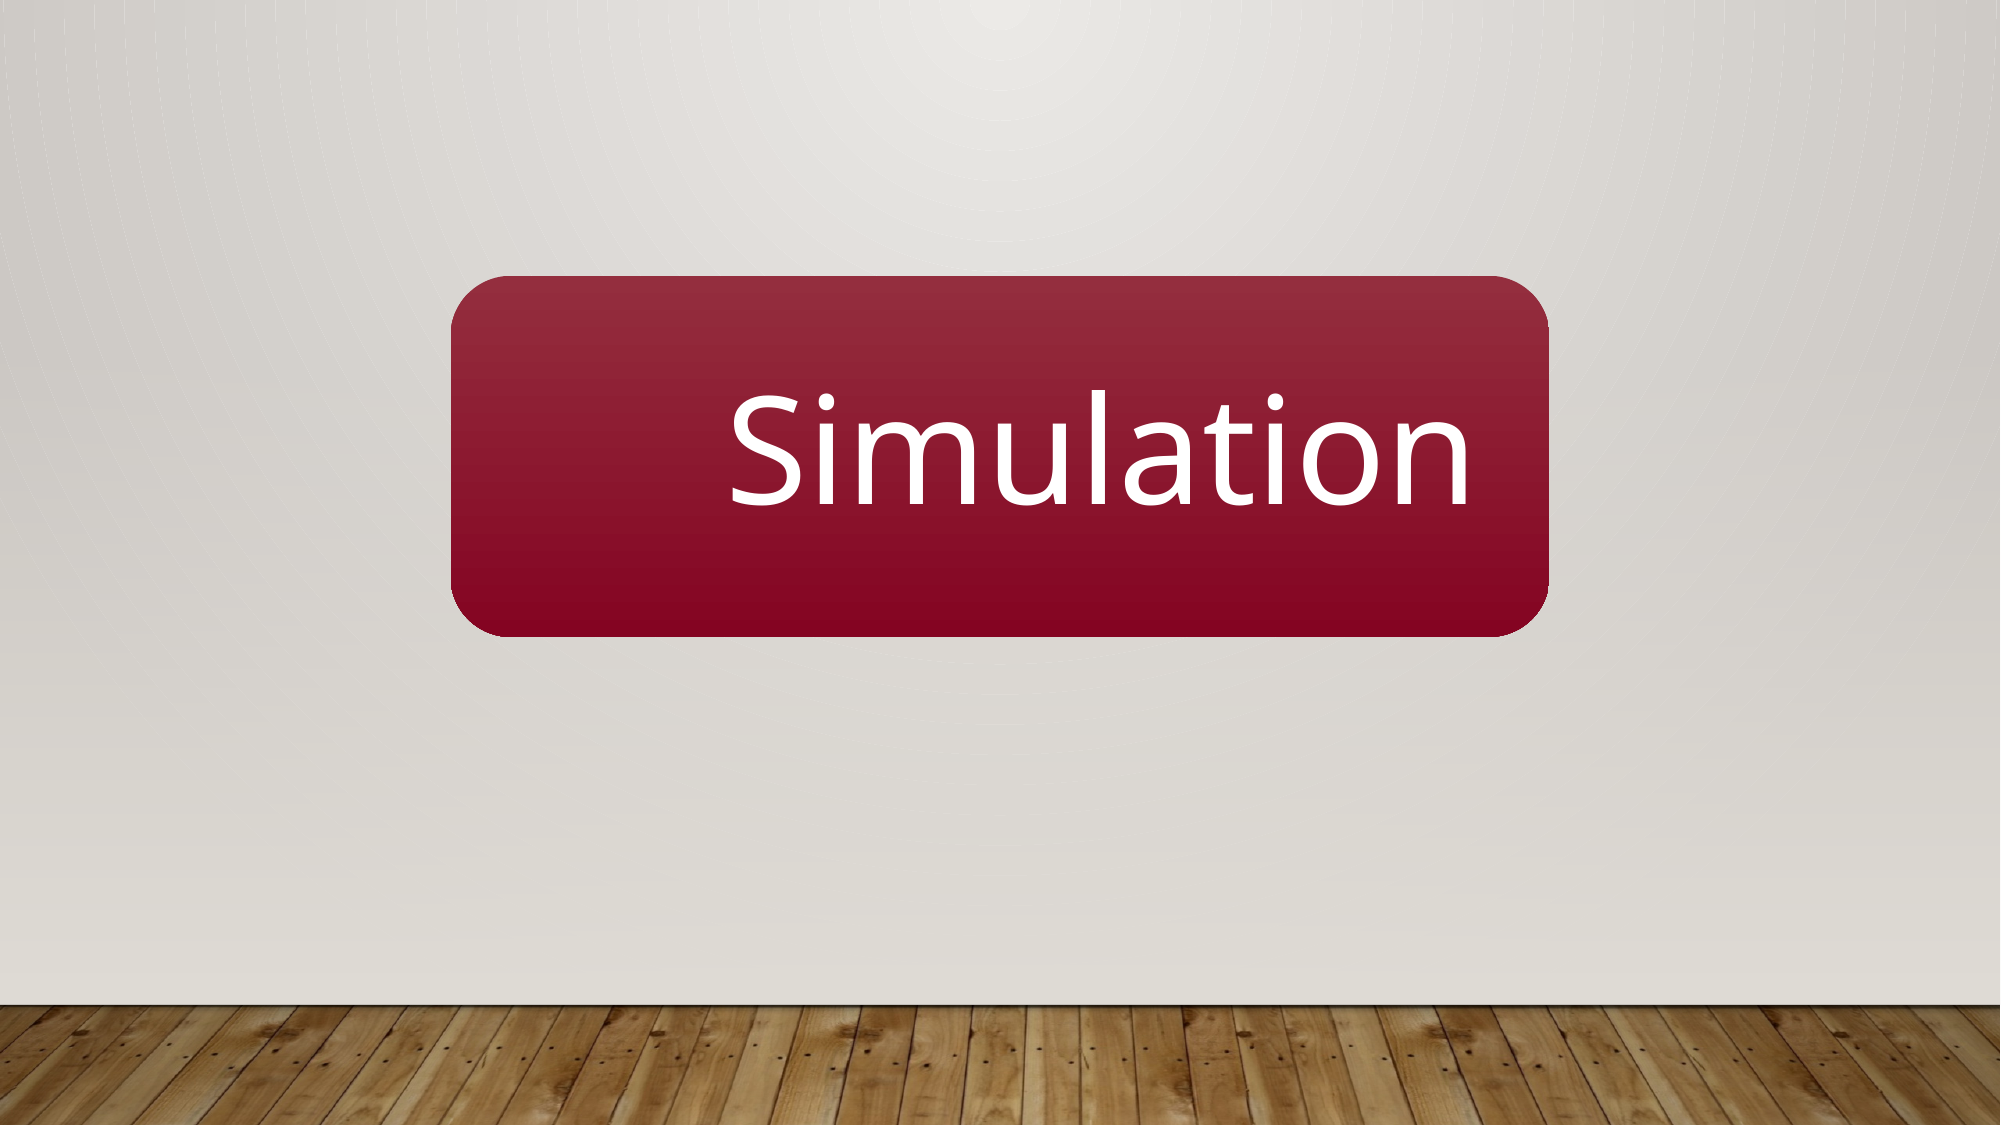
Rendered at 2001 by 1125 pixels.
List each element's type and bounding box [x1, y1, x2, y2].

text_box [450, 266, 1550, 647]
picture [0, 1005, 2000, 1125]
